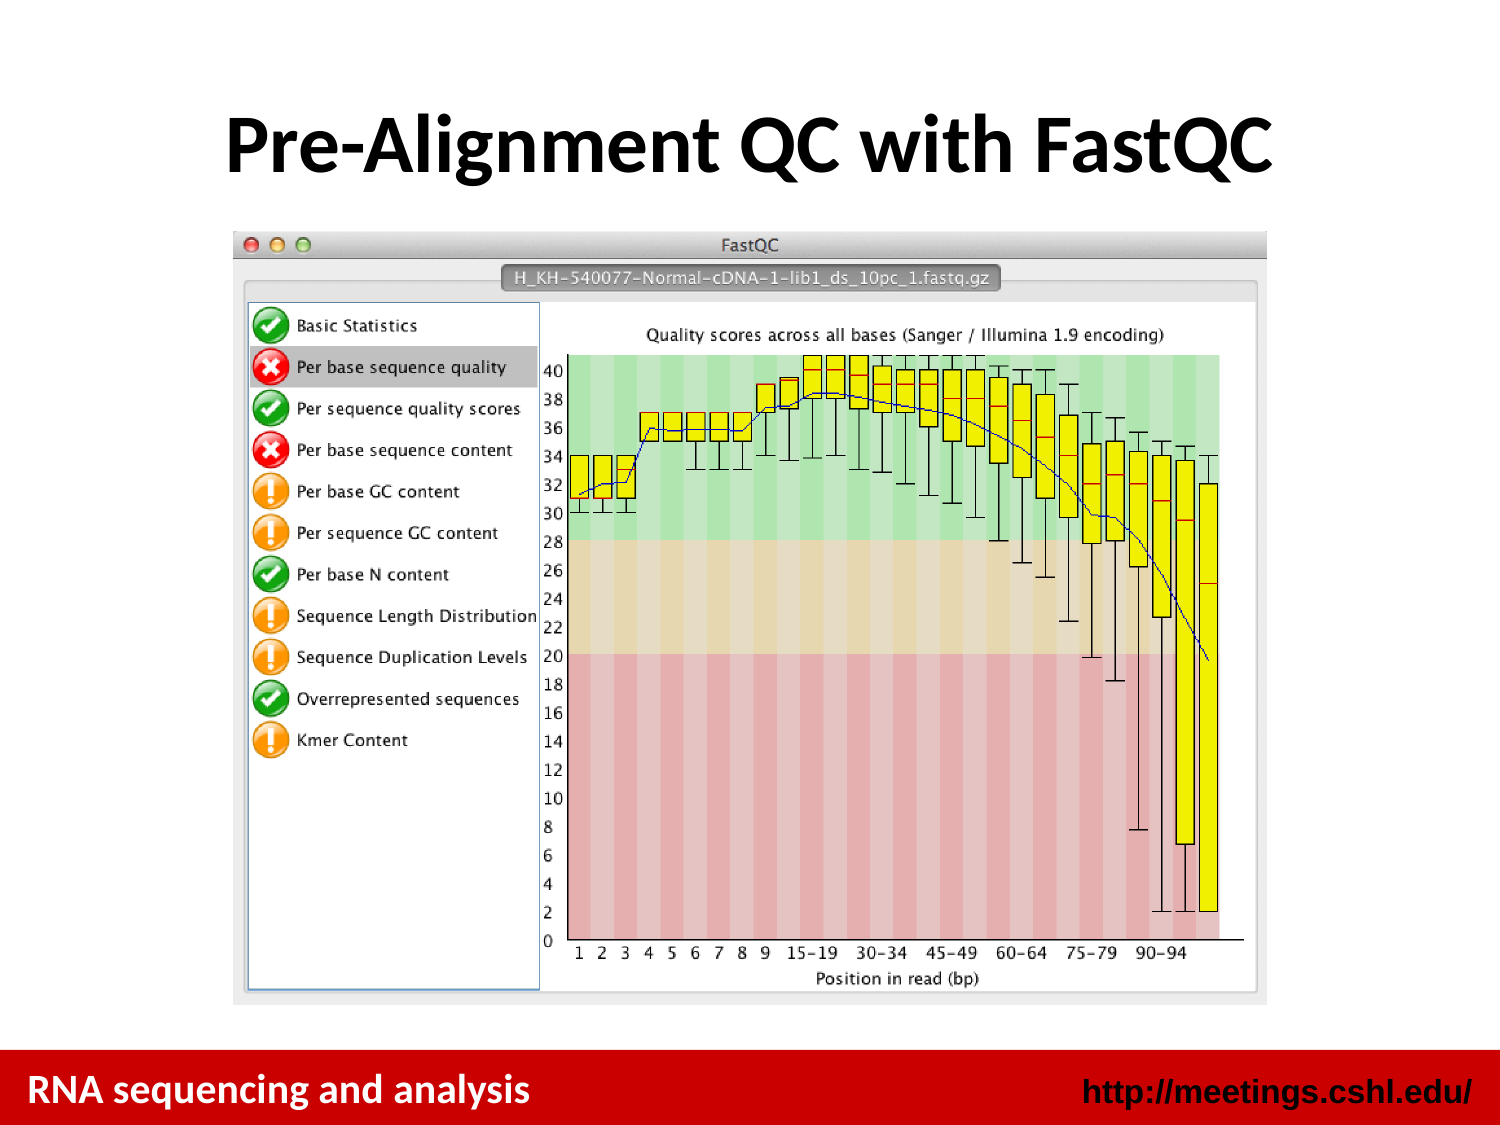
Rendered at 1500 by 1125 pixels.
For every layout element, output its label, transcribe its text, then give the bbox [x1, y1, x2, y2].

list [24, 231, 1476, 1005]
title Pre-Alignment QC with FastQC [24, 45, 1475, 231]
